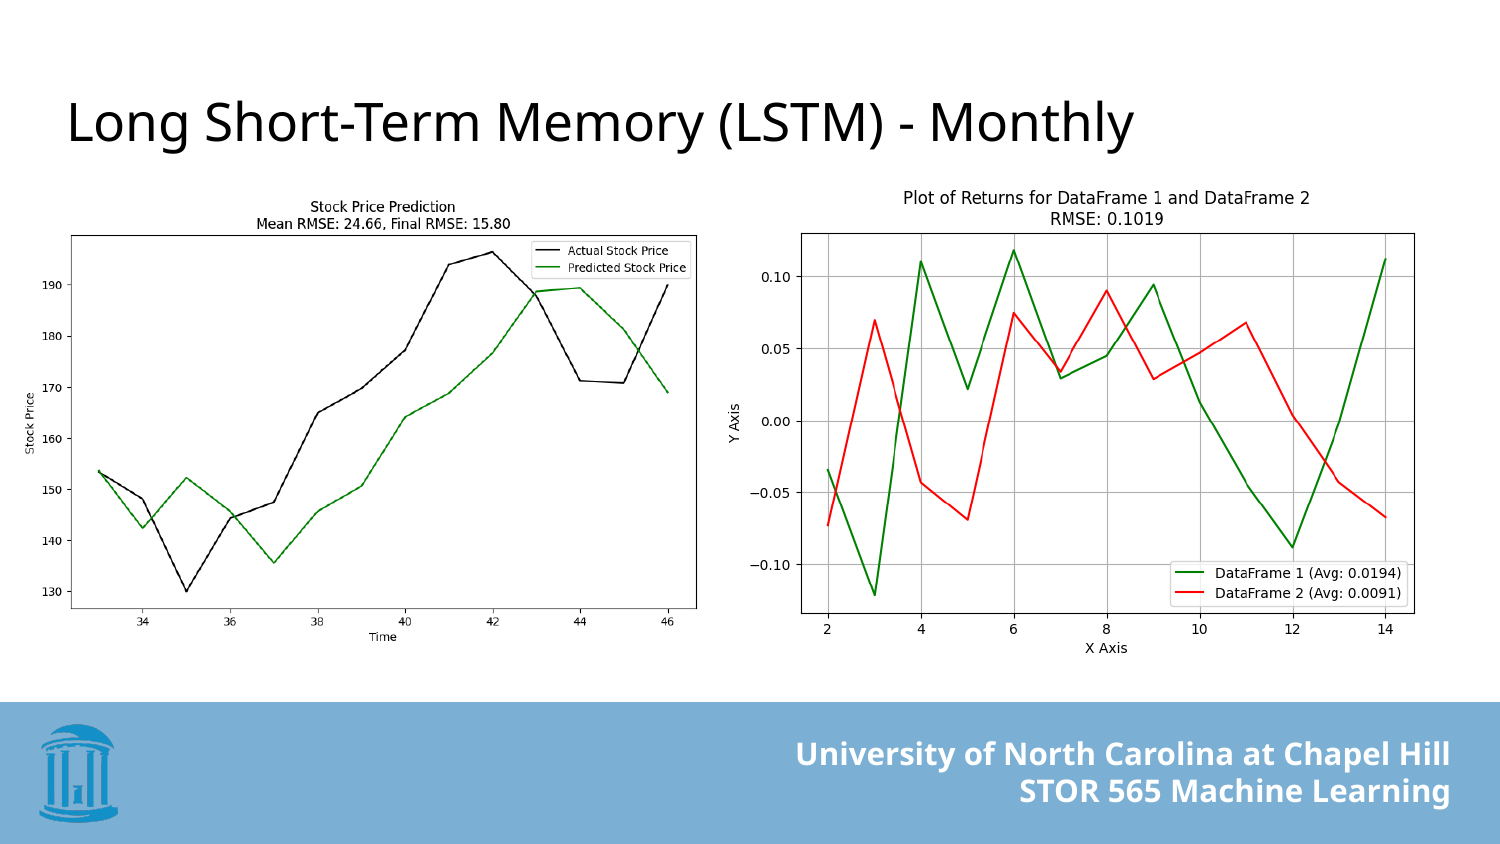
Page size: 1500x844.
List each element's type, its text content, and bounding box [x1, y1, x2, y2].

picture [719, 179, 1422, 665]
picture [16, 192, 703, 651]
title Long Short-Term Memory (LSTM) - Monthly [51, 72, 1449, 167]
text_box [0, 703, 1500, 844]
title University of North Carolina at Chapel Hill STOR 565 Machine Learning [716, 719, 1467, 814]
picture [25, 720, 131, 826]
